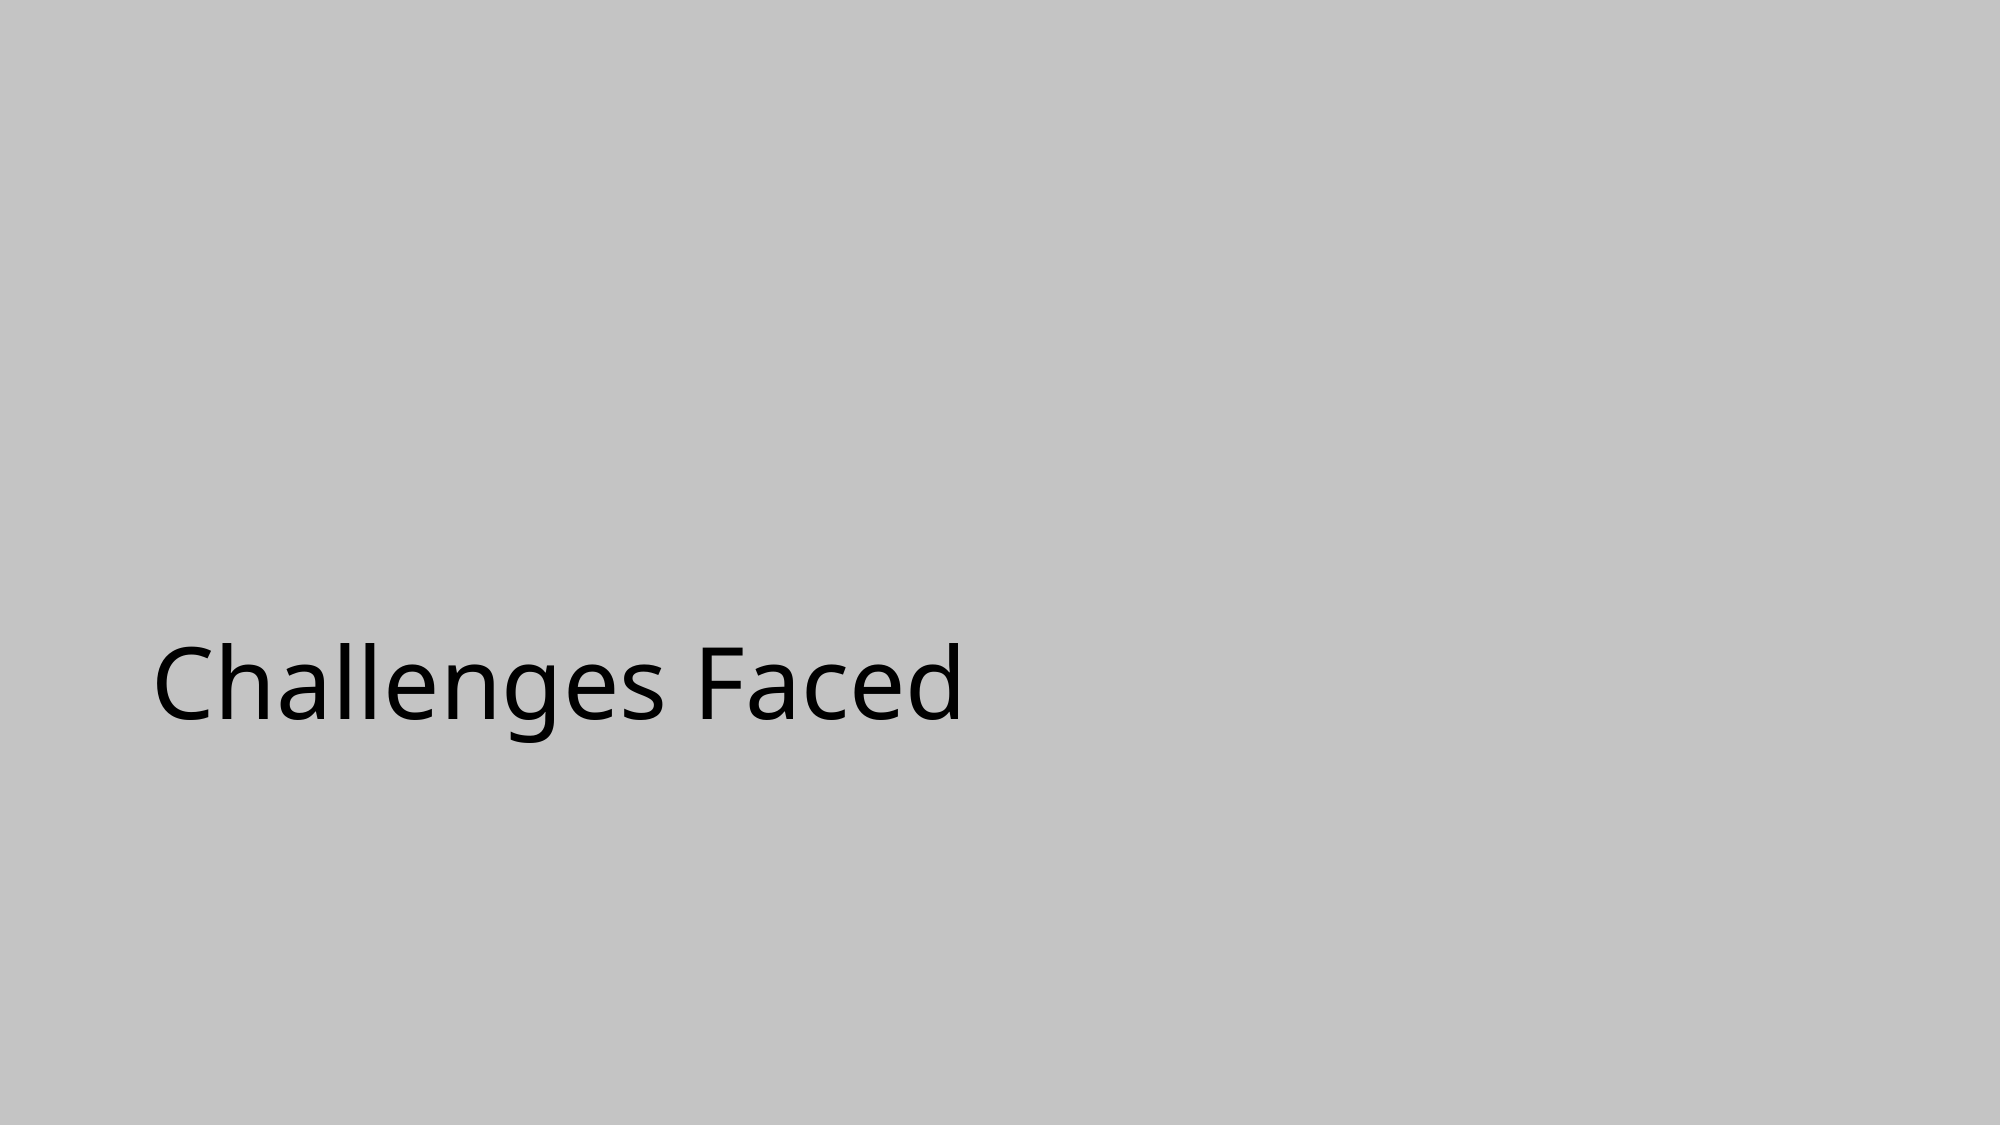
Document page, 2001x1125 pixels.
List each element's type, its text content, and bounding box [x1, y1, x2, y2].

title Challenges Faced [136, 280, 1862, 749]
